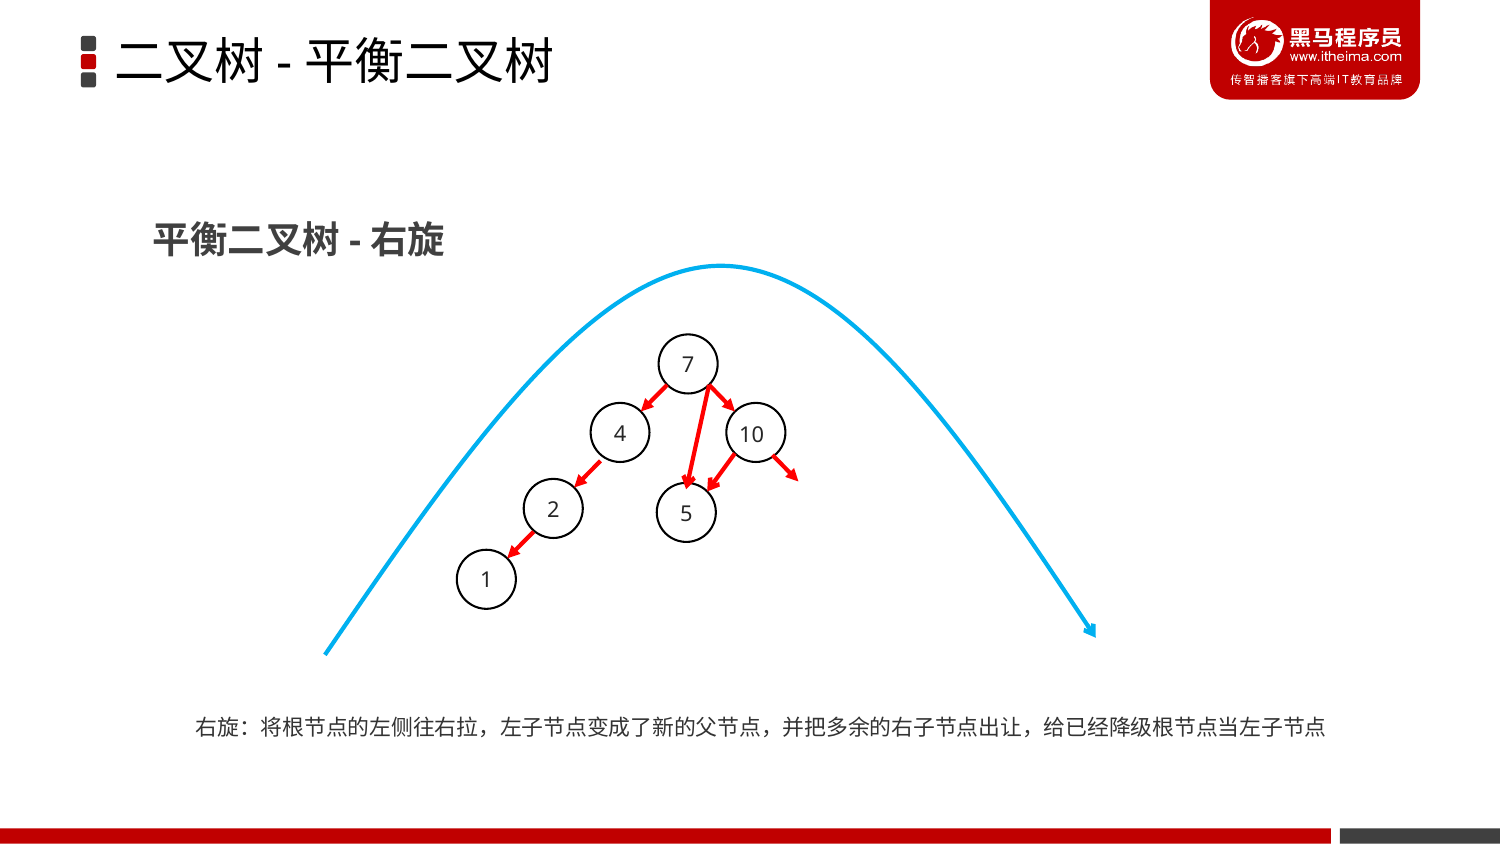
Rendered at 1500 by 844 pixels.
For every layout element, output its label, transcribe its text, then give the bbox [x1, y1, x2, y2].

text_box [772, 454, 799, 482]
text_box 5 [654, 481, 718, 545]
text_box [323, 263, 1096, 657]
text_box 10 [724, 413, 779, 455]
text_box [710, 384, 736, 412]
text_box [573, 460, 601, 488]
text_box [640, 384, 668, 412]
picture [1212, 8, 1421, 94]
text_box 右旋：将根节点的左侧往右拉，左子节点变成了新的父节点，并把多余的右子节点出让，给已经降级根节点当左子节点 [180, 705, 1347, 747]
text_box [685, 384, 710, 490]
text_box 二叉树-平衡二叉树 [103, 0, 987, 130]
text_box 平衡二叉树-右旋 [137, 185, 652, 268]
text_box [507, 531, 534, 559]
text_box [707, 453, 736, 492]
